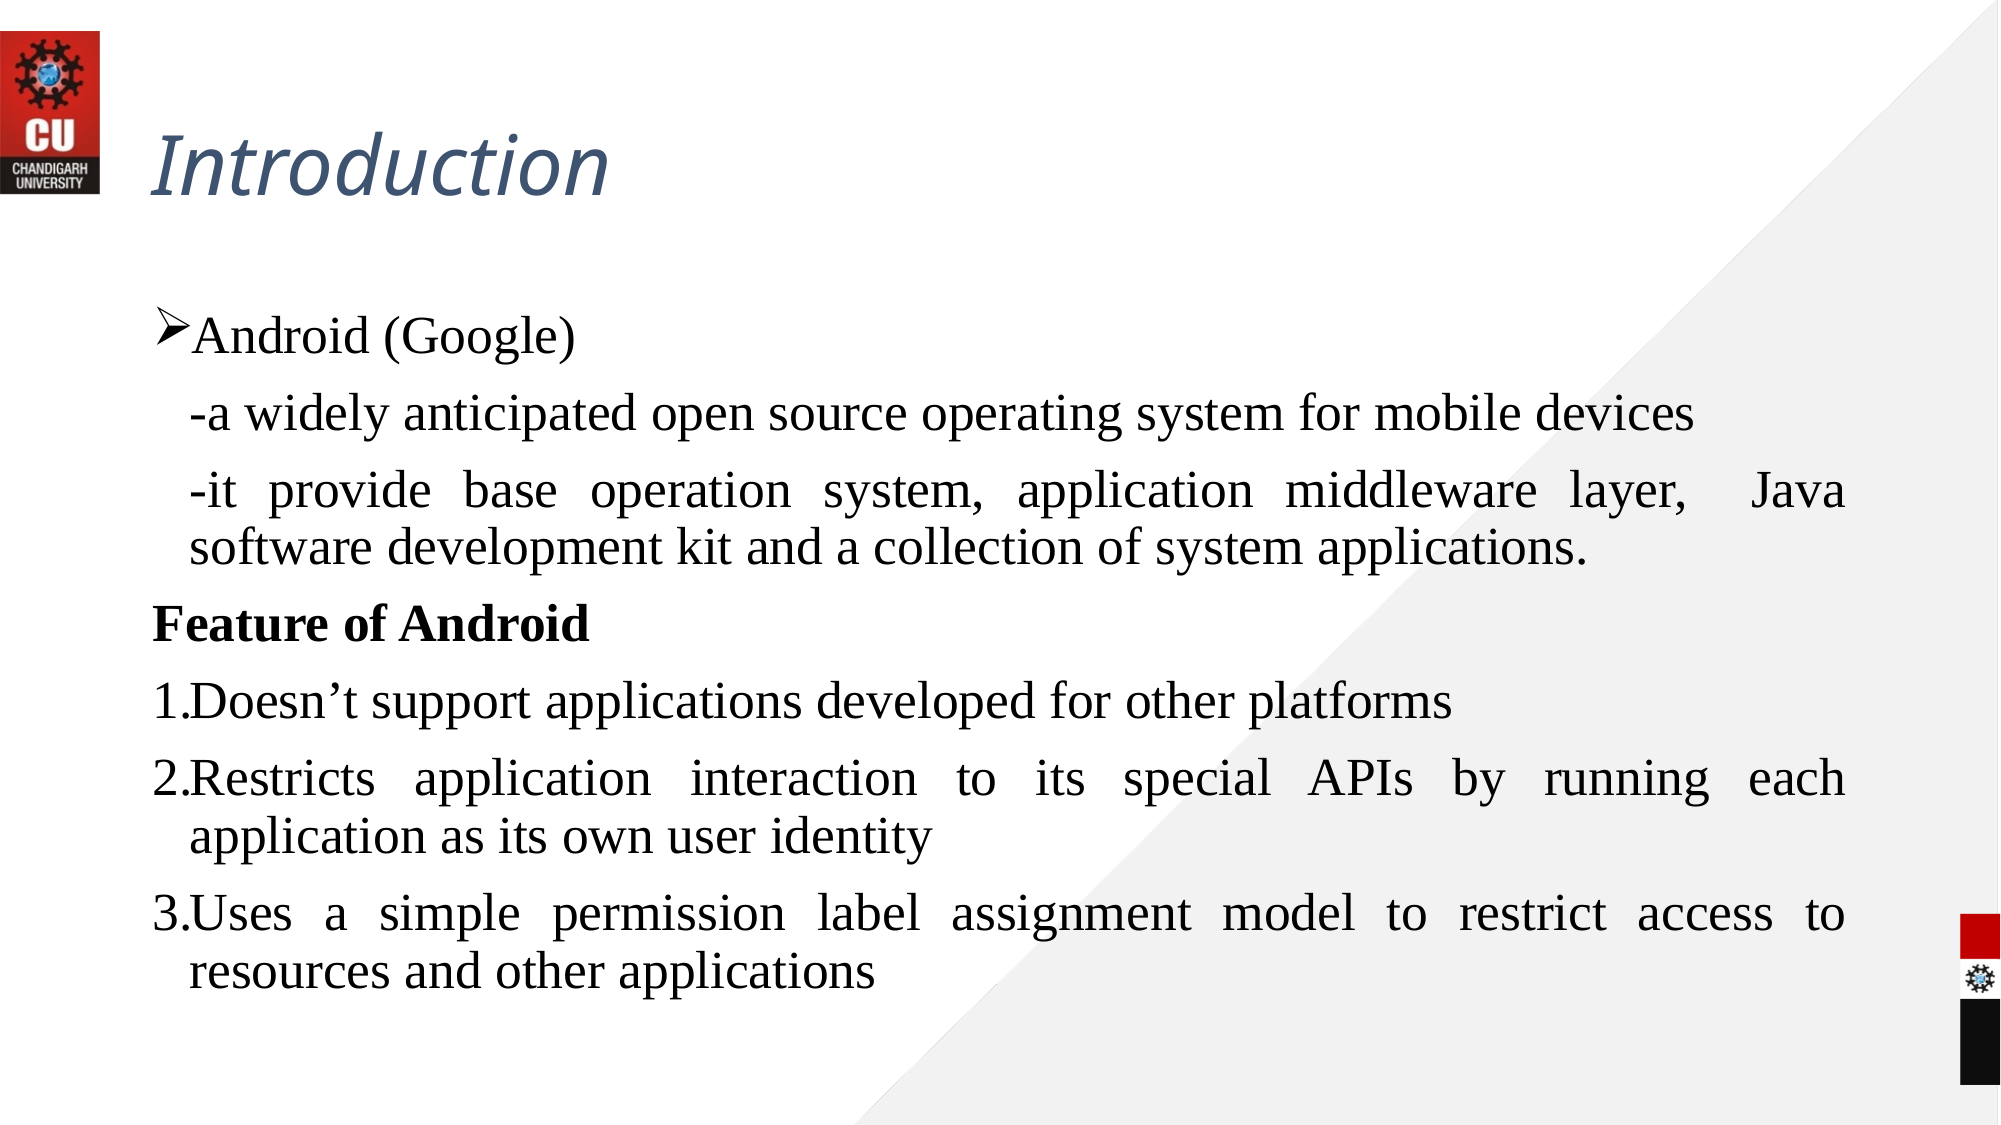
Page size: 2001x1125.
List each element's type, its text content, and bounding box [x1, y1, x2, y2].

title Introduction [137, 59, 1863, 278]
list Android (Google) -a widely anticipated open source operating system for mobile devices -it provide base operation system, application middleware layer, Java software development kit and a collection of system applications. Feature of Android Doesn’t support applications developed for other platforms Restricts application interaction to its special APIs by running each application as its own user identity Uses a simple permission label assignment model to restrict access to resources and other applications [137, 299, 1863, 1014]
picture [0, 0, 2001, 1125]
